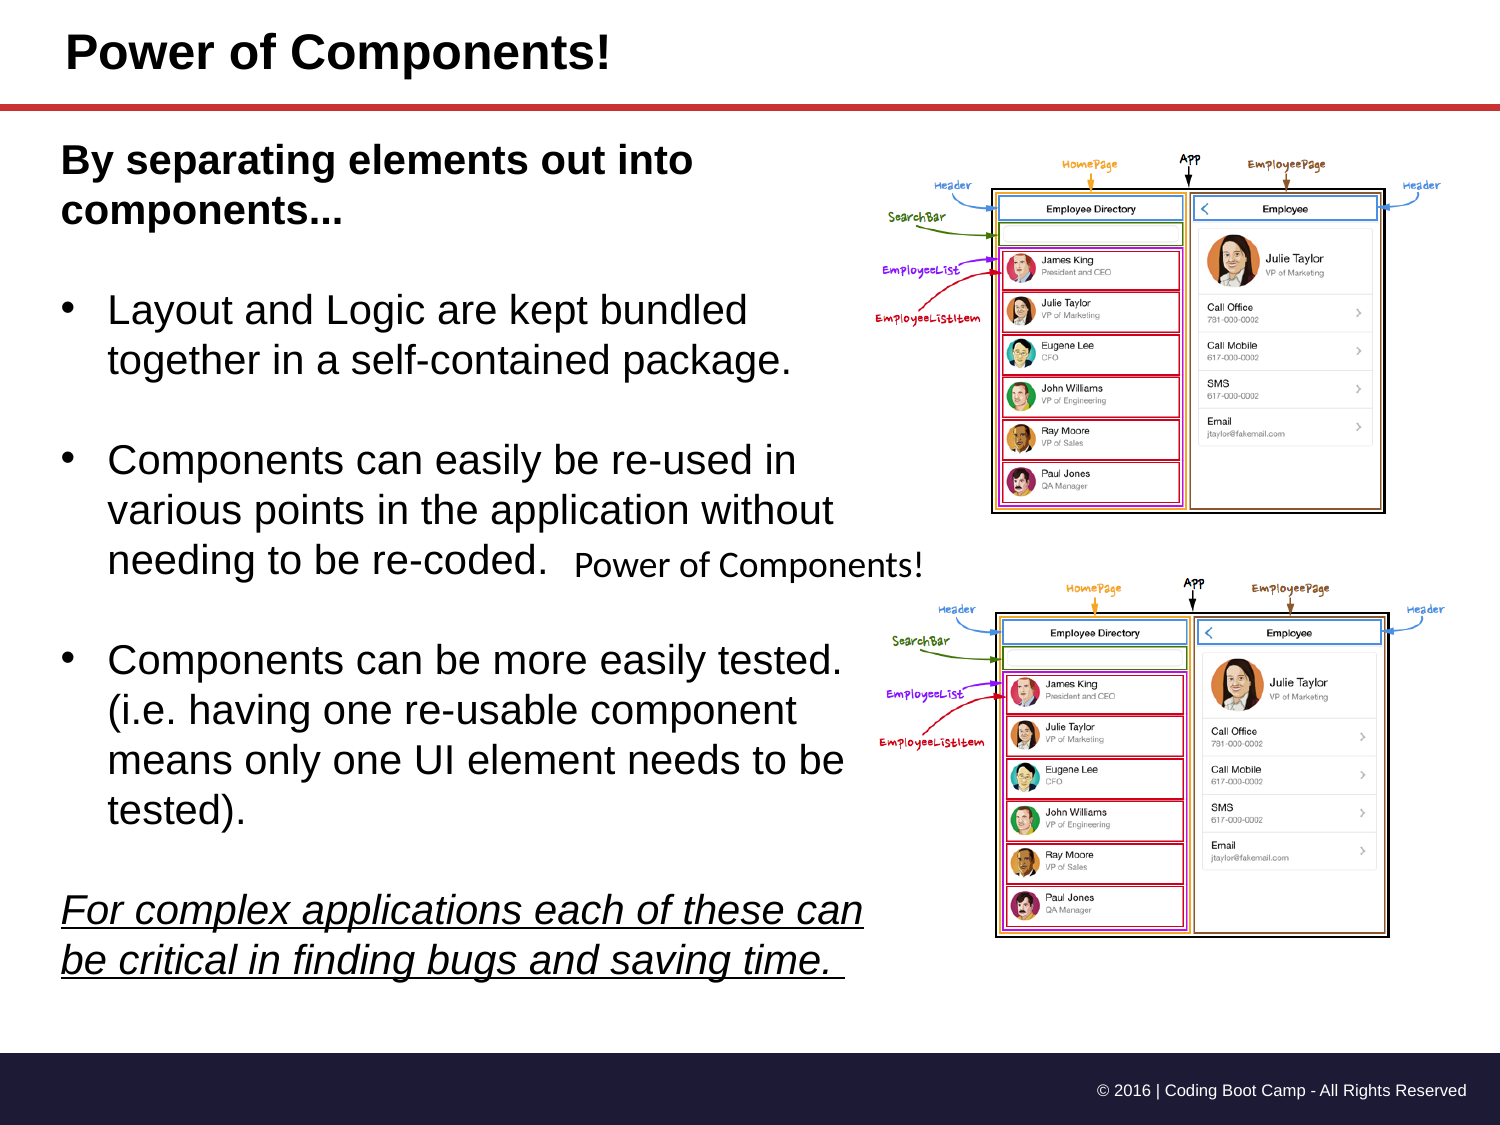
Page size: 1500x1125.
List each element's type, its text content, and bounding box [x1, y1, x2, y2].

picture [868, 149, 1449, 525]
title Power of Components! [50, 0, 948, 108]
text_box Power of Components! [559, 532, 941, 592]
text_box By separating elements out into components... Layout and Logic are kept bundled together in a self-contained package. Components can easily be re-used in various points in the application without needing to be re-coded. Components can be more easily tested. (i.e. having one re-usable component means only one UI element needs to be tested). For complex applications each of these can be critical in finding bugs and saving time. [45, 125, 888, 991]
picture [872, 573, 1454, 949]
